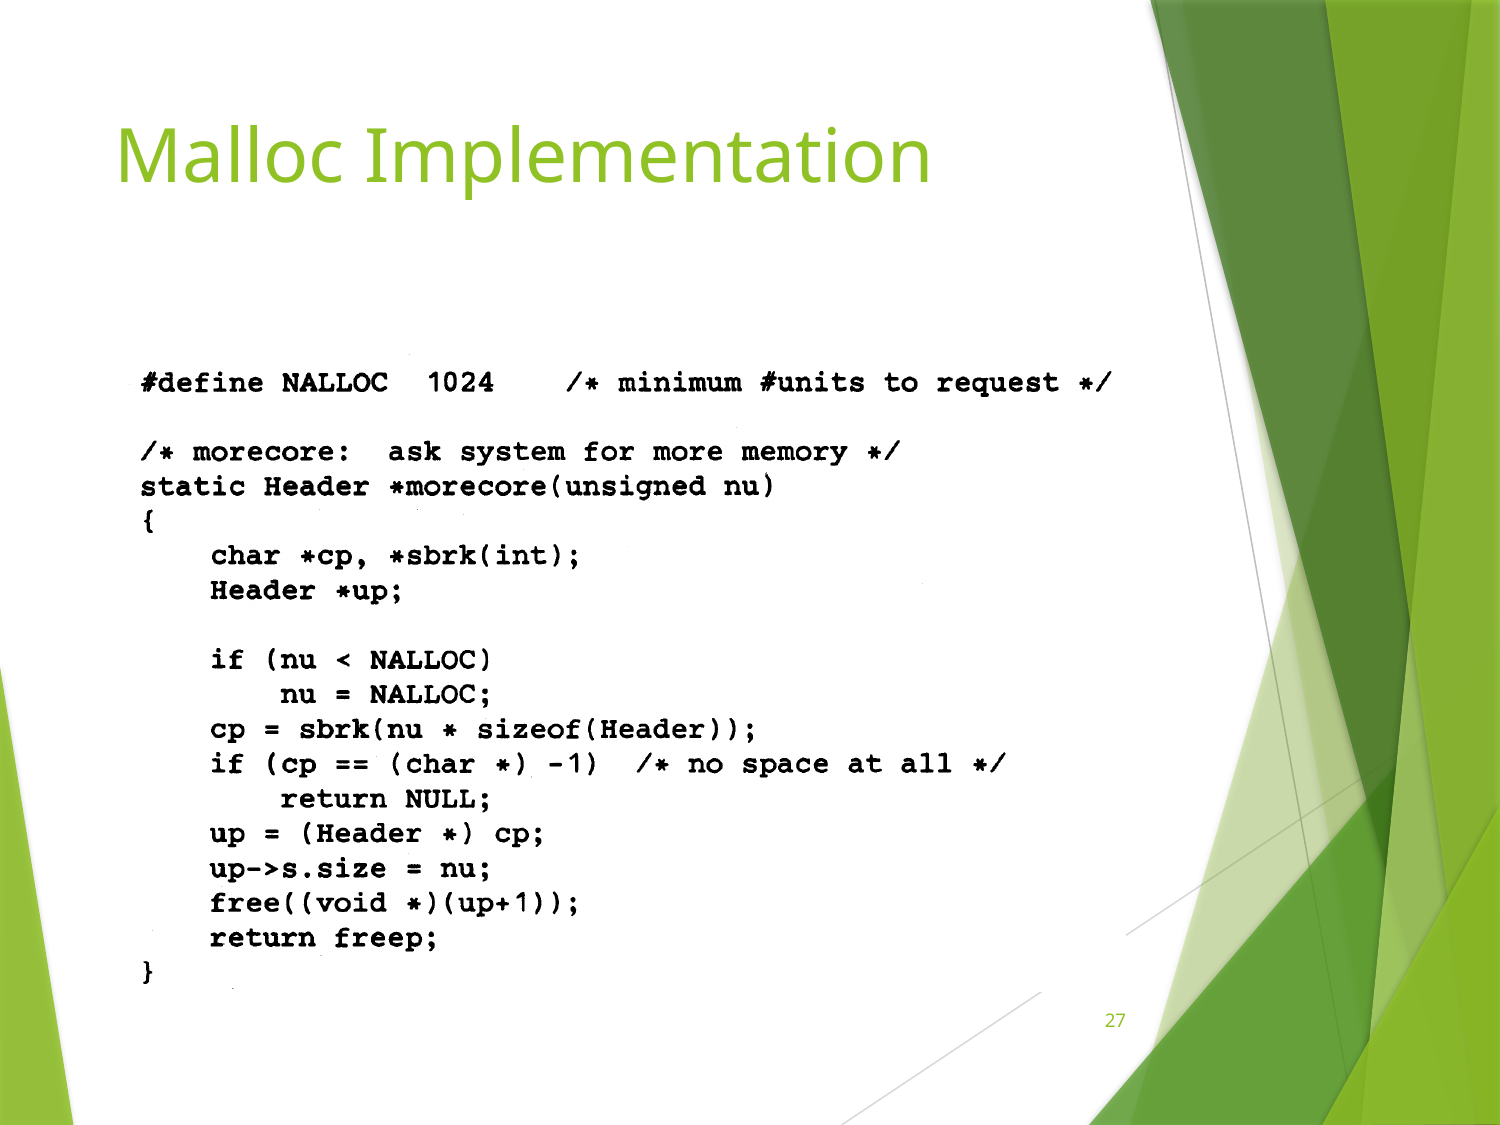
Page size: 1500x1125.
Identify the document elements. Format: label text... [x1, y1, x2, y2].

slide_number 27 [1057, 991, 1142, 1051]
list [115, 353, 1126, 992]
title Malloc Implementation [99, 99, 1142, 317]
